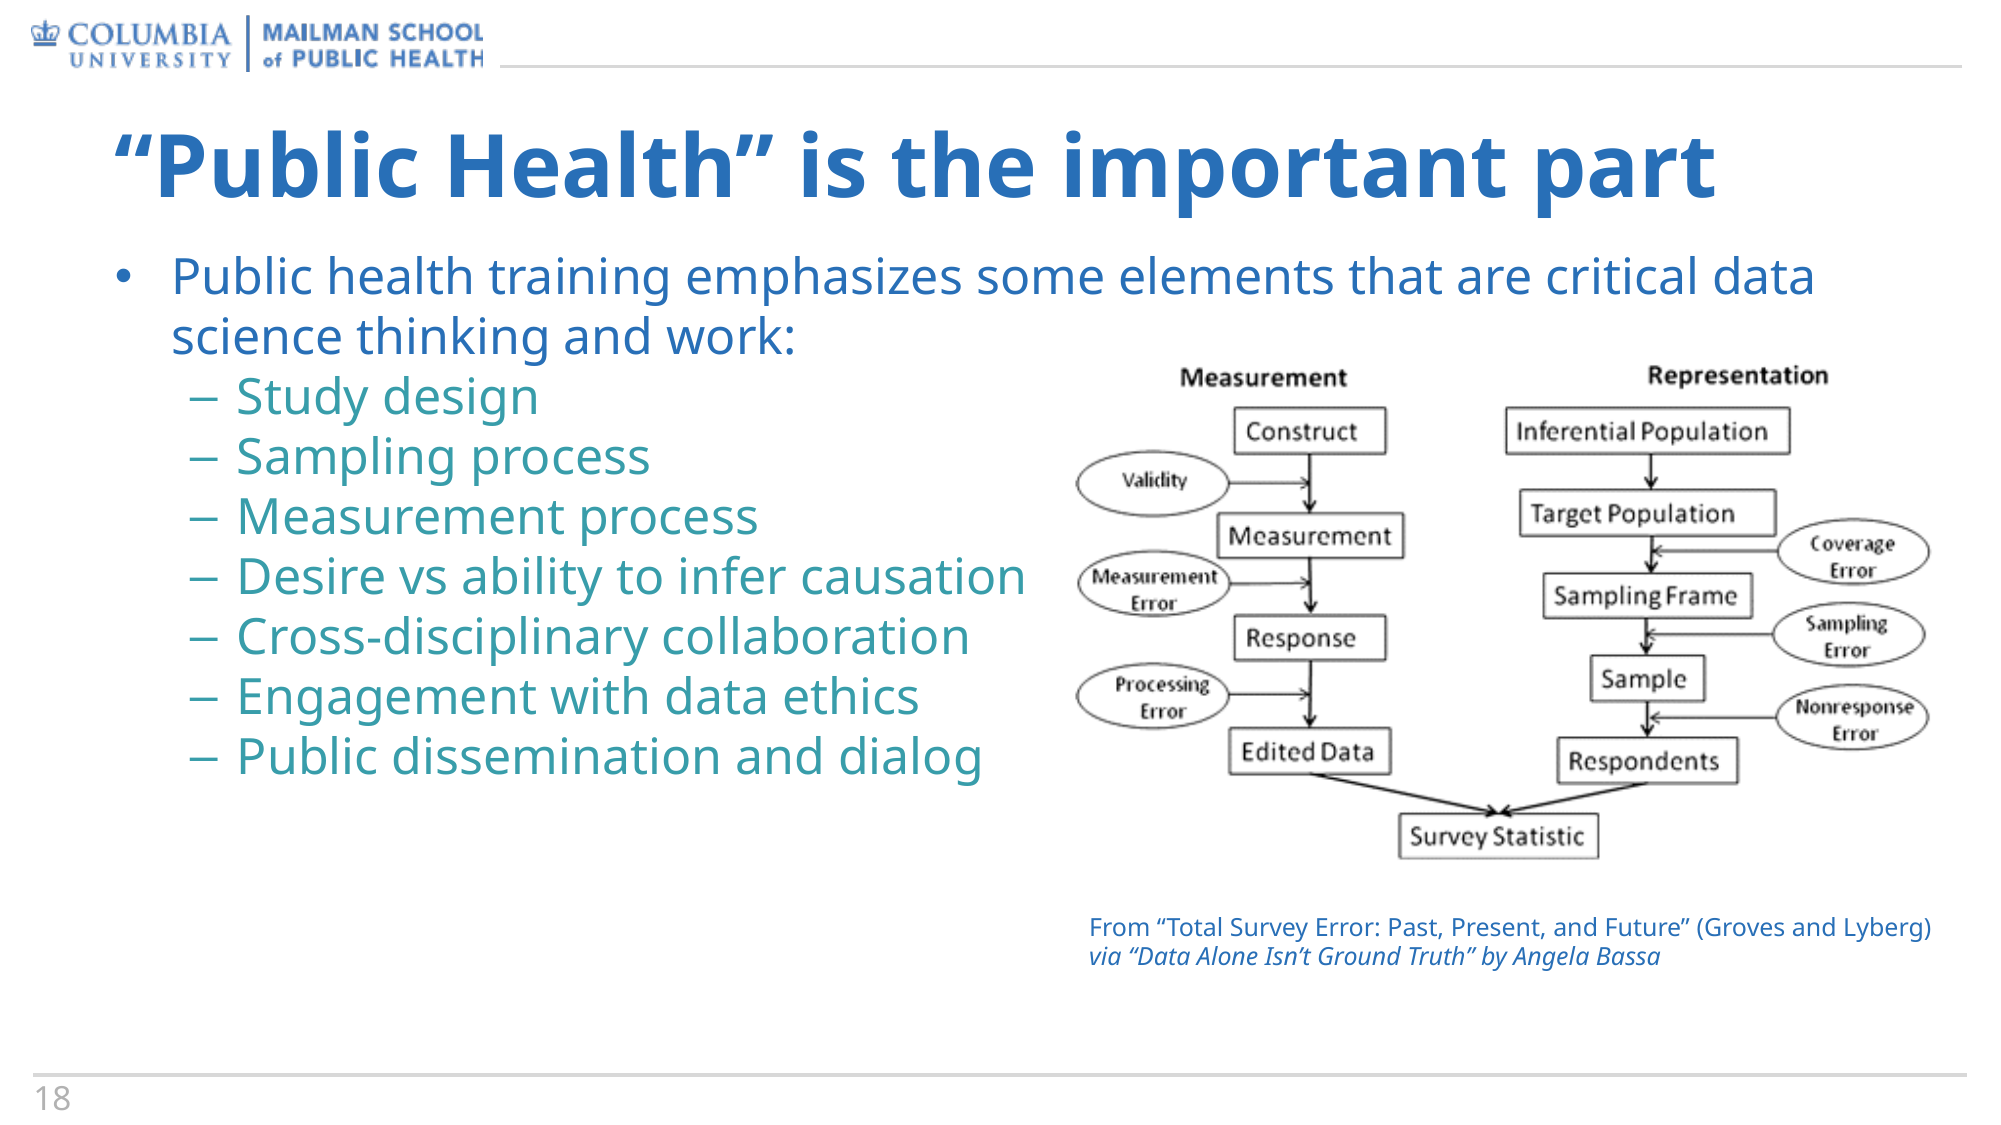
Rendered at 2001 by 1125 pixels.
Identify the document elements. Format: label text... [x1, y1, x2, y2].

text_box From “Total Survey Error: Past, Present, and Future” (Groves and Lyberg) via “Data Alone Isn’t Ground Truth” by Angela Bassa [1074, 903, 2000, 979]
title “Public Health” is the important part [99, 87, 1900, 238]
list Public health training emphasizes some elements that are critical data science thinking and work: Study design Sampling process Measurement process Desire vs ability to infer causation Cross-disciplinary collaboration Engagement with data ethics Public dissemination and dialog [99, 238, 1900, 1050]
picture [1074, 362, 1934, 862]
